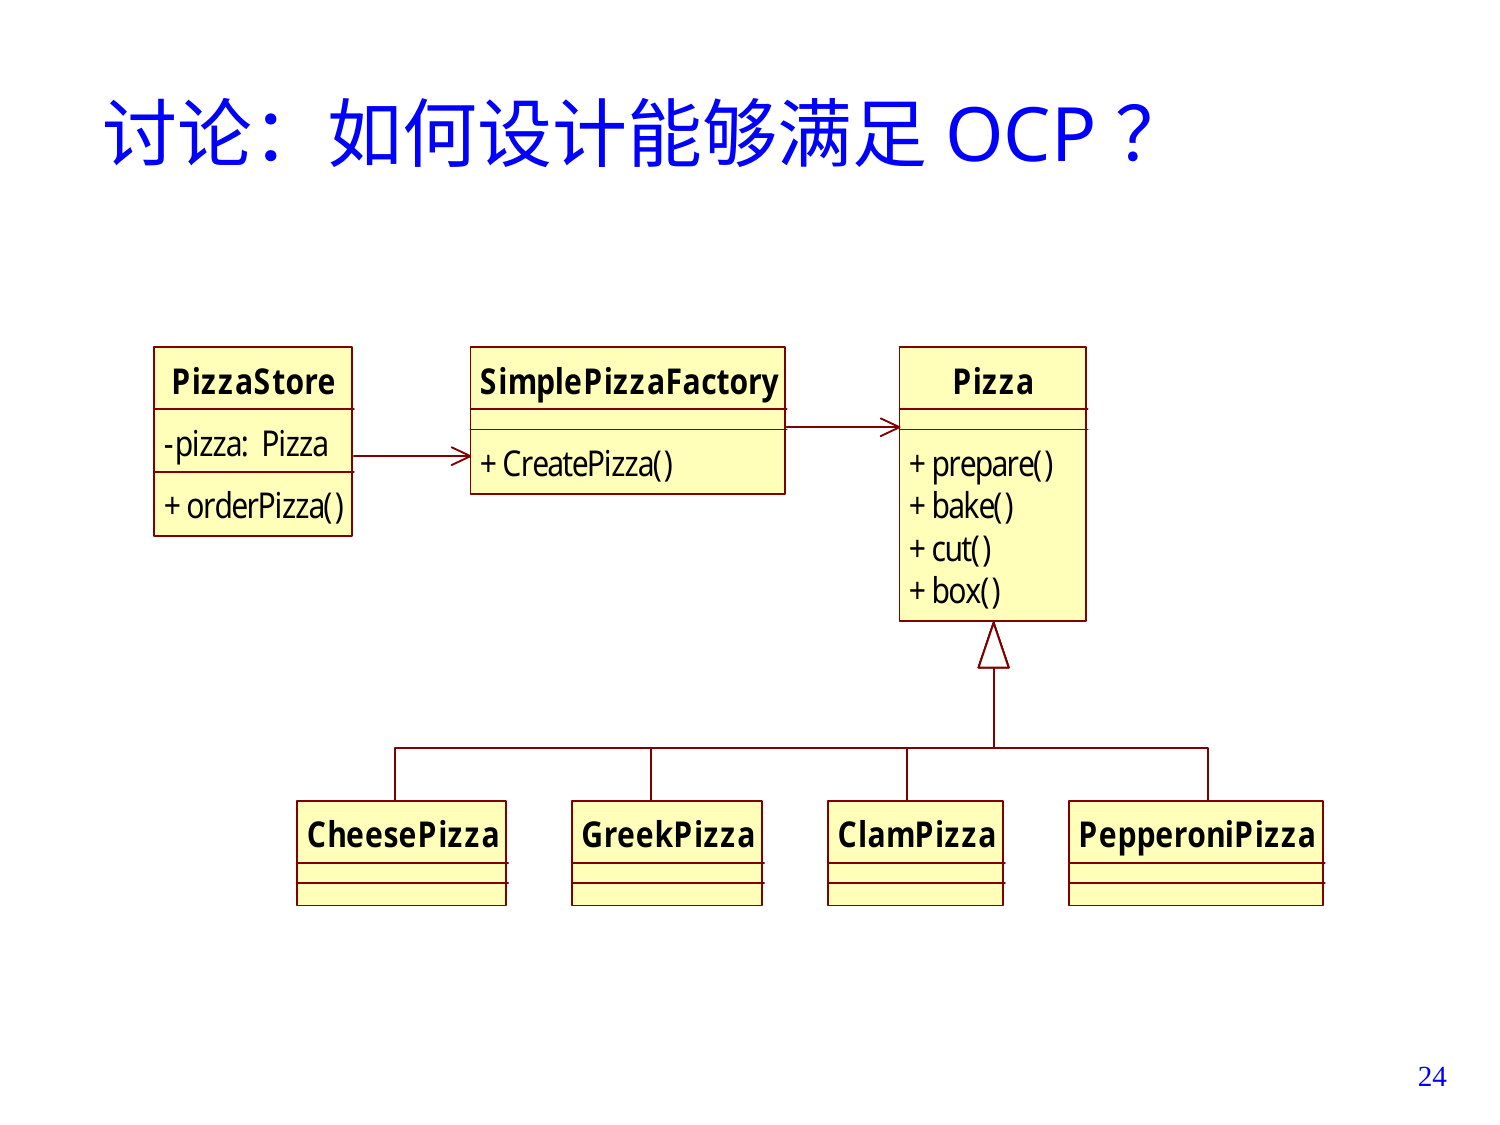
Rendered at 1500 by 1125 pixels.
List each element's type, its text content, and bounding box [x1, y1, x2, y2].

title 讨论：如何设计能够满足OCP？ [87, 37, 1363, 225]
slide_number 24 [1362, 1049, 1463, 1125]
picture [116, 302, 1363, 953]
